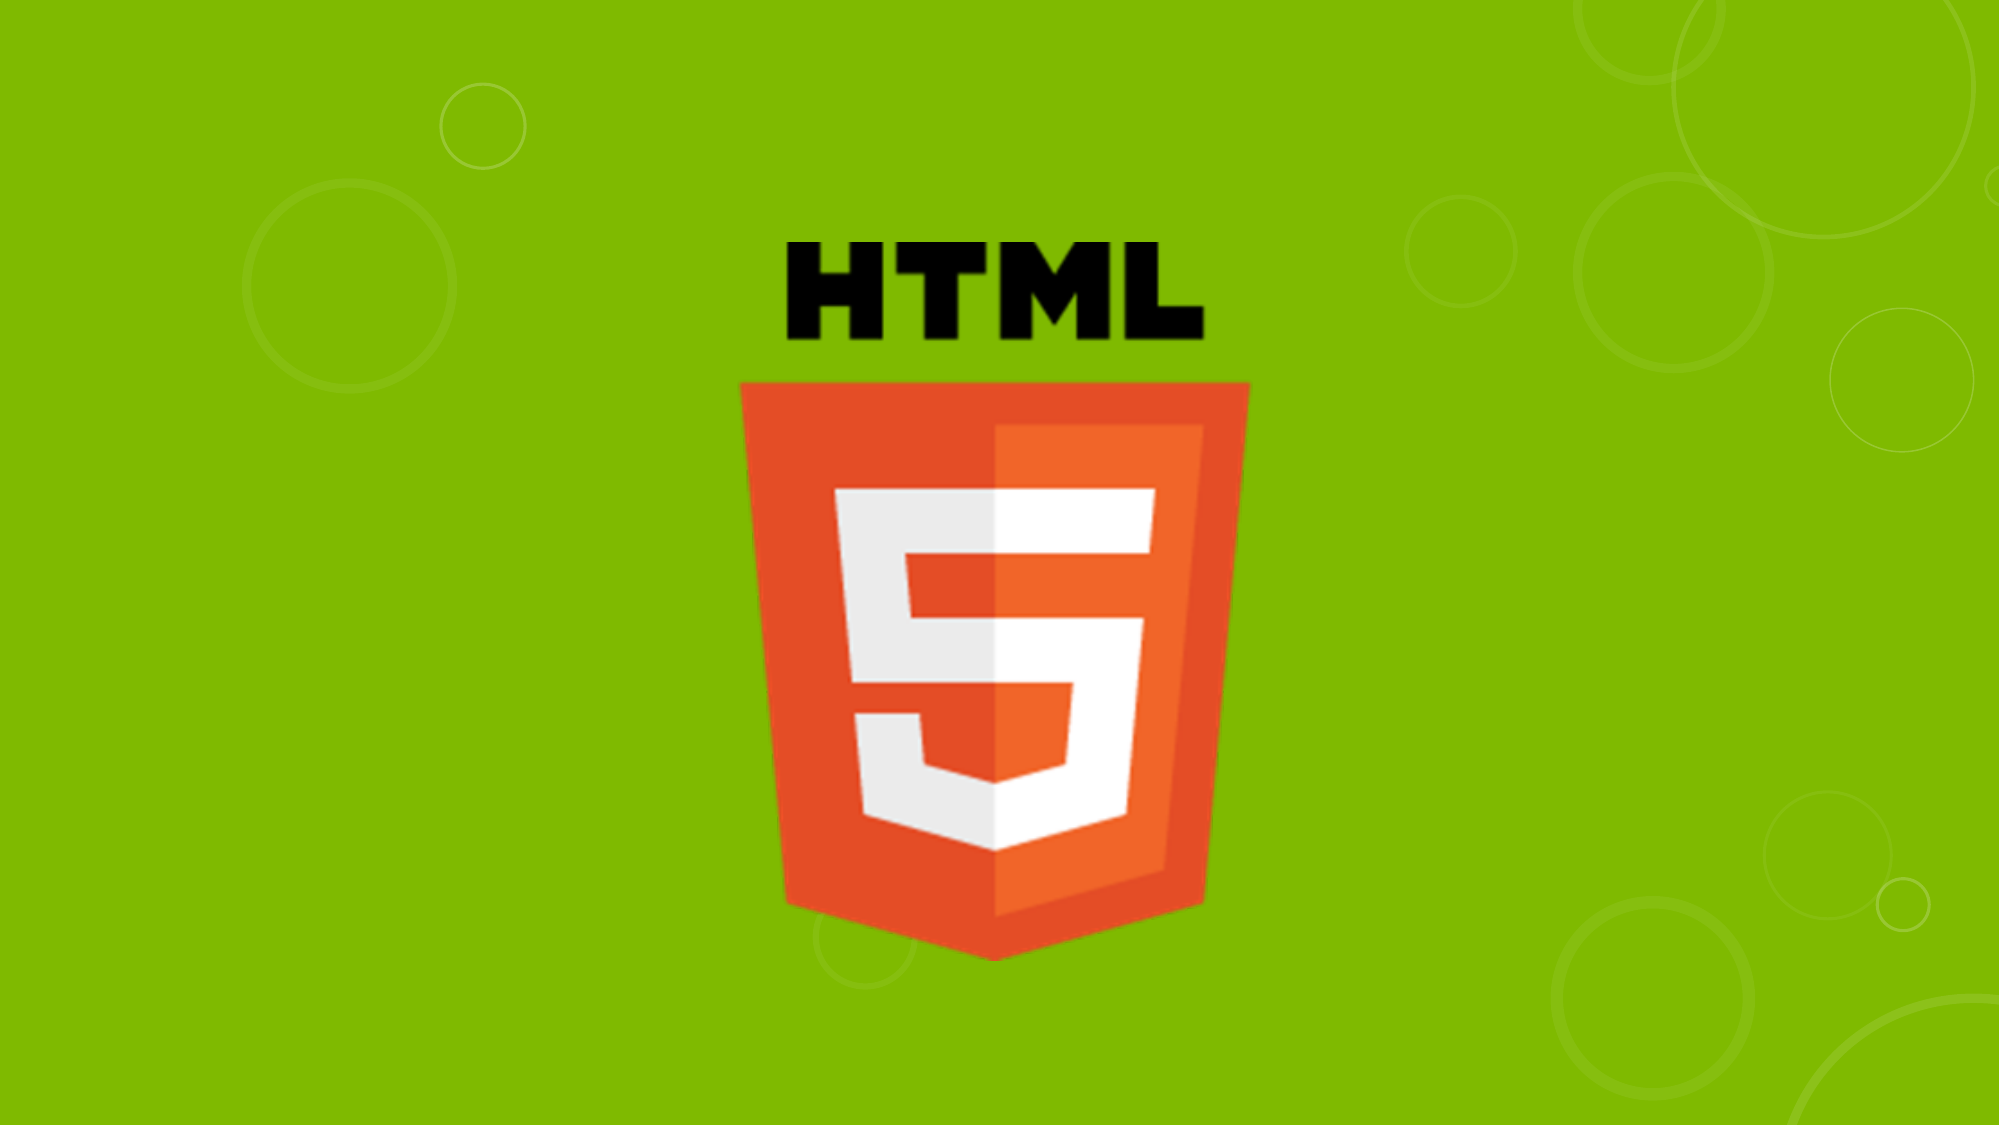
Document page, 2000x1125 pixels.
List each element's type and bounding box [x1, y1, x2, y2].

picture [635, 241, 1355, 961]
